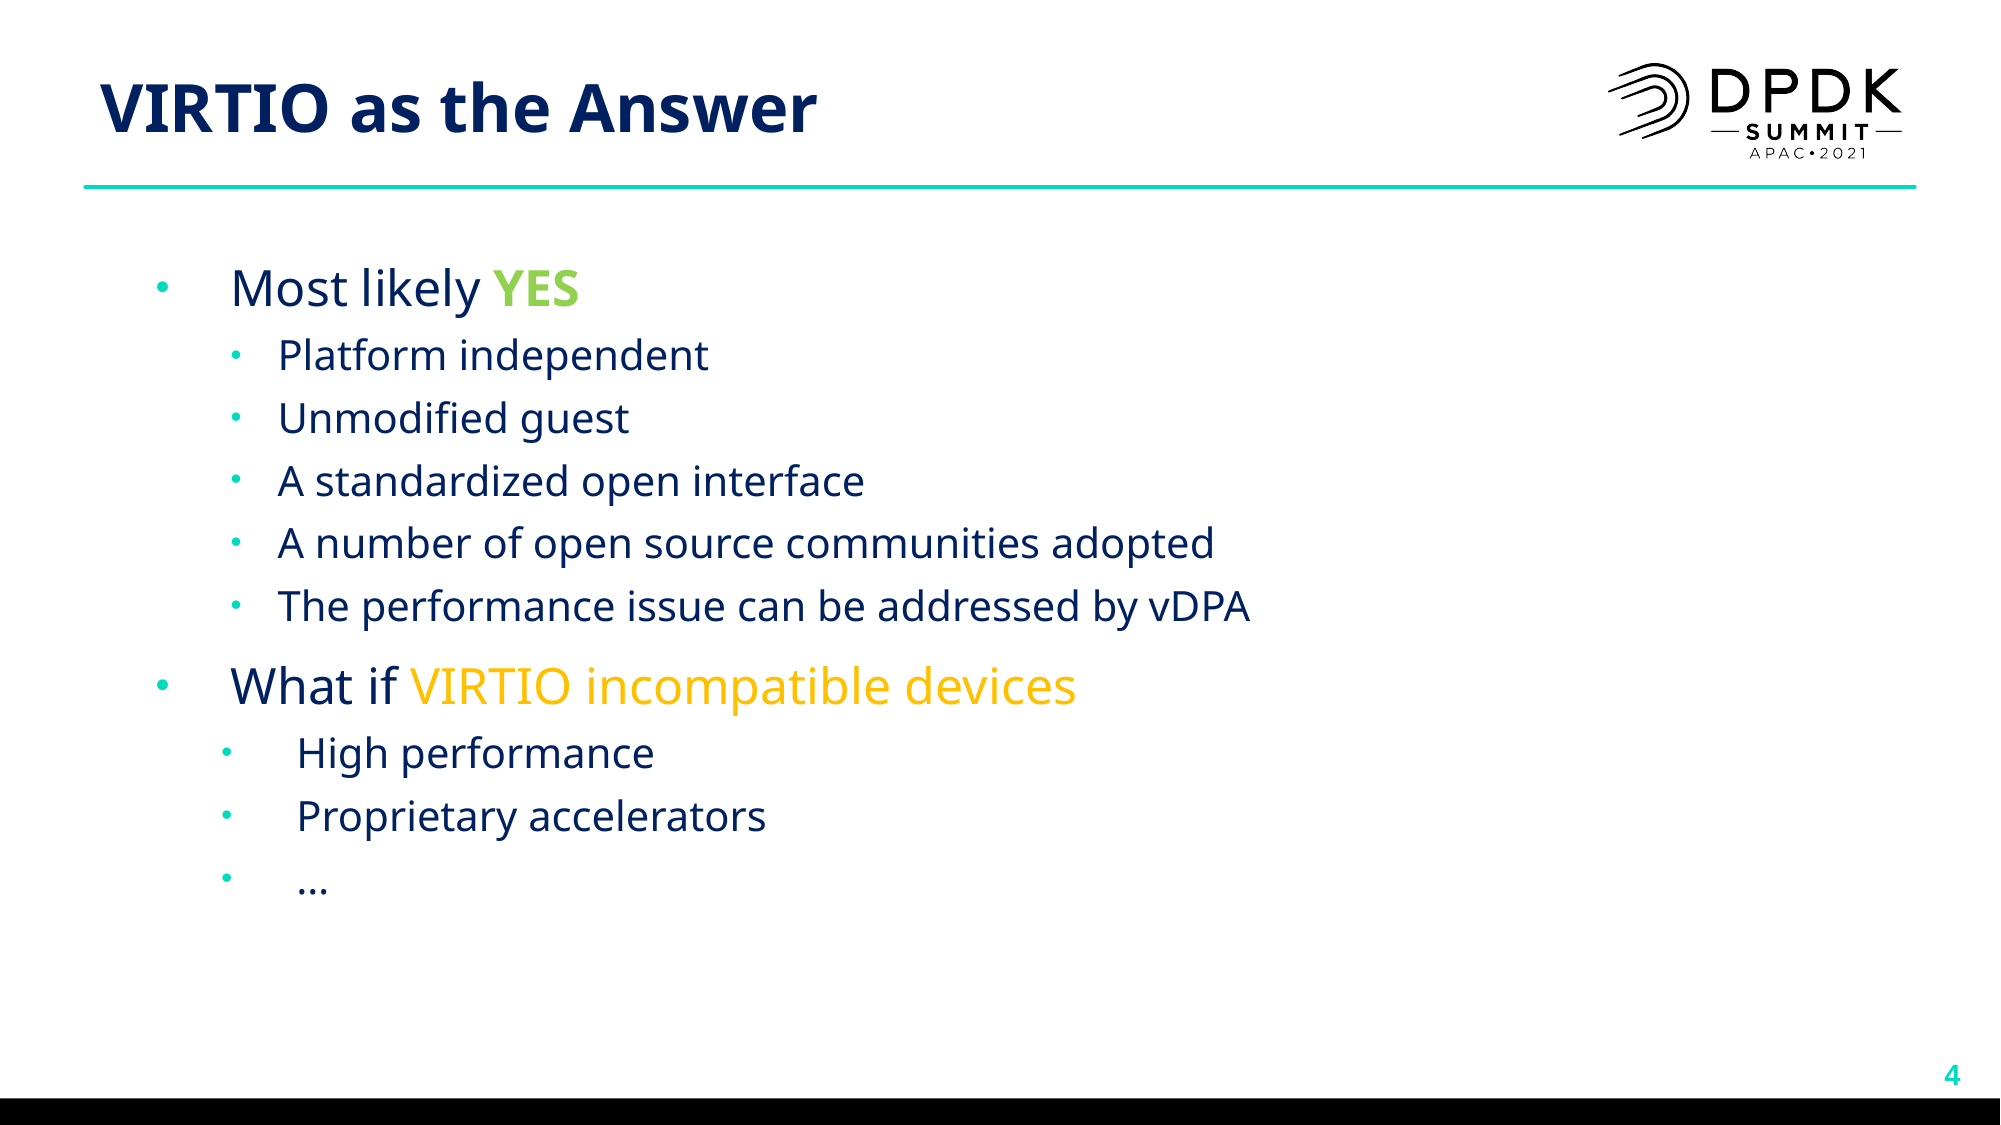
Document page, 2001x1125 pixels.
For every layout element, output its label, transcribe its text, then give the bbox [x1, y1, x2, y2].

list Most likely YES Platform independent Unmodified guest A standardized open interface A number of open source communities adopted The performance issue can be addressed by vDPA What if VIRTIO incompatible devices High performance Proprietary accelerators … [140, 164, 1934, 1032]
title VIRTIO as the Answer [85, 48, 1382, 165]
picture [1593, 7, 1915, 164]
